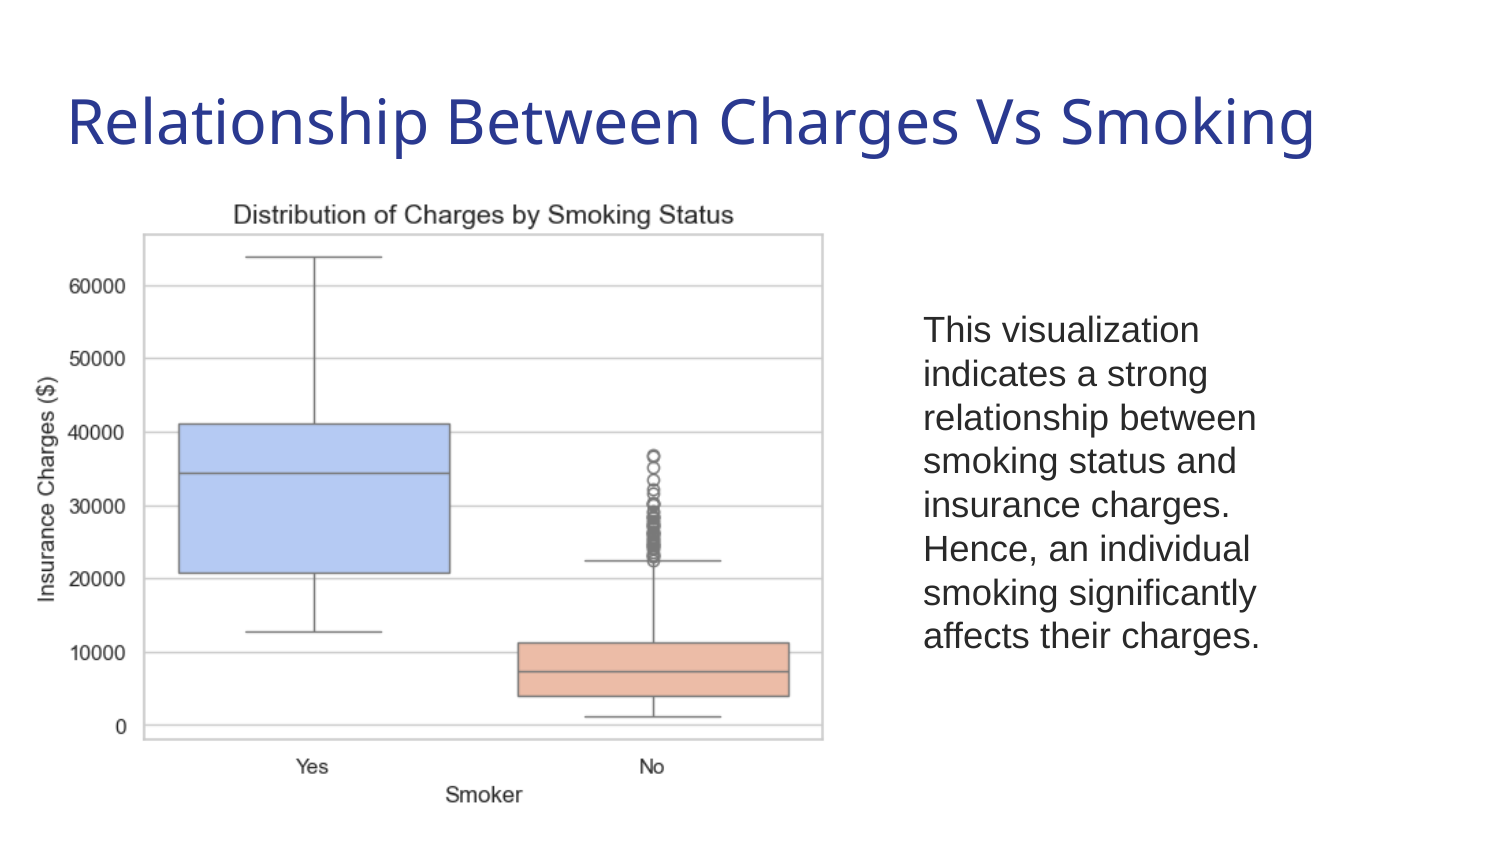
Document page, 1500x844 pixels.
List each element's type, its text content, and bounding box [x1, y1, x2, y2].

title Relationship Between Charges Vs Smoking [51, 67, 1449, 167]
text_box This visualization indicates a strong relationship between smoking status and insurance charges. Hence, an individual smoking significantly affects their charges. [908, 291, 1328, 671]
picture [24, 191, 835, 819]
